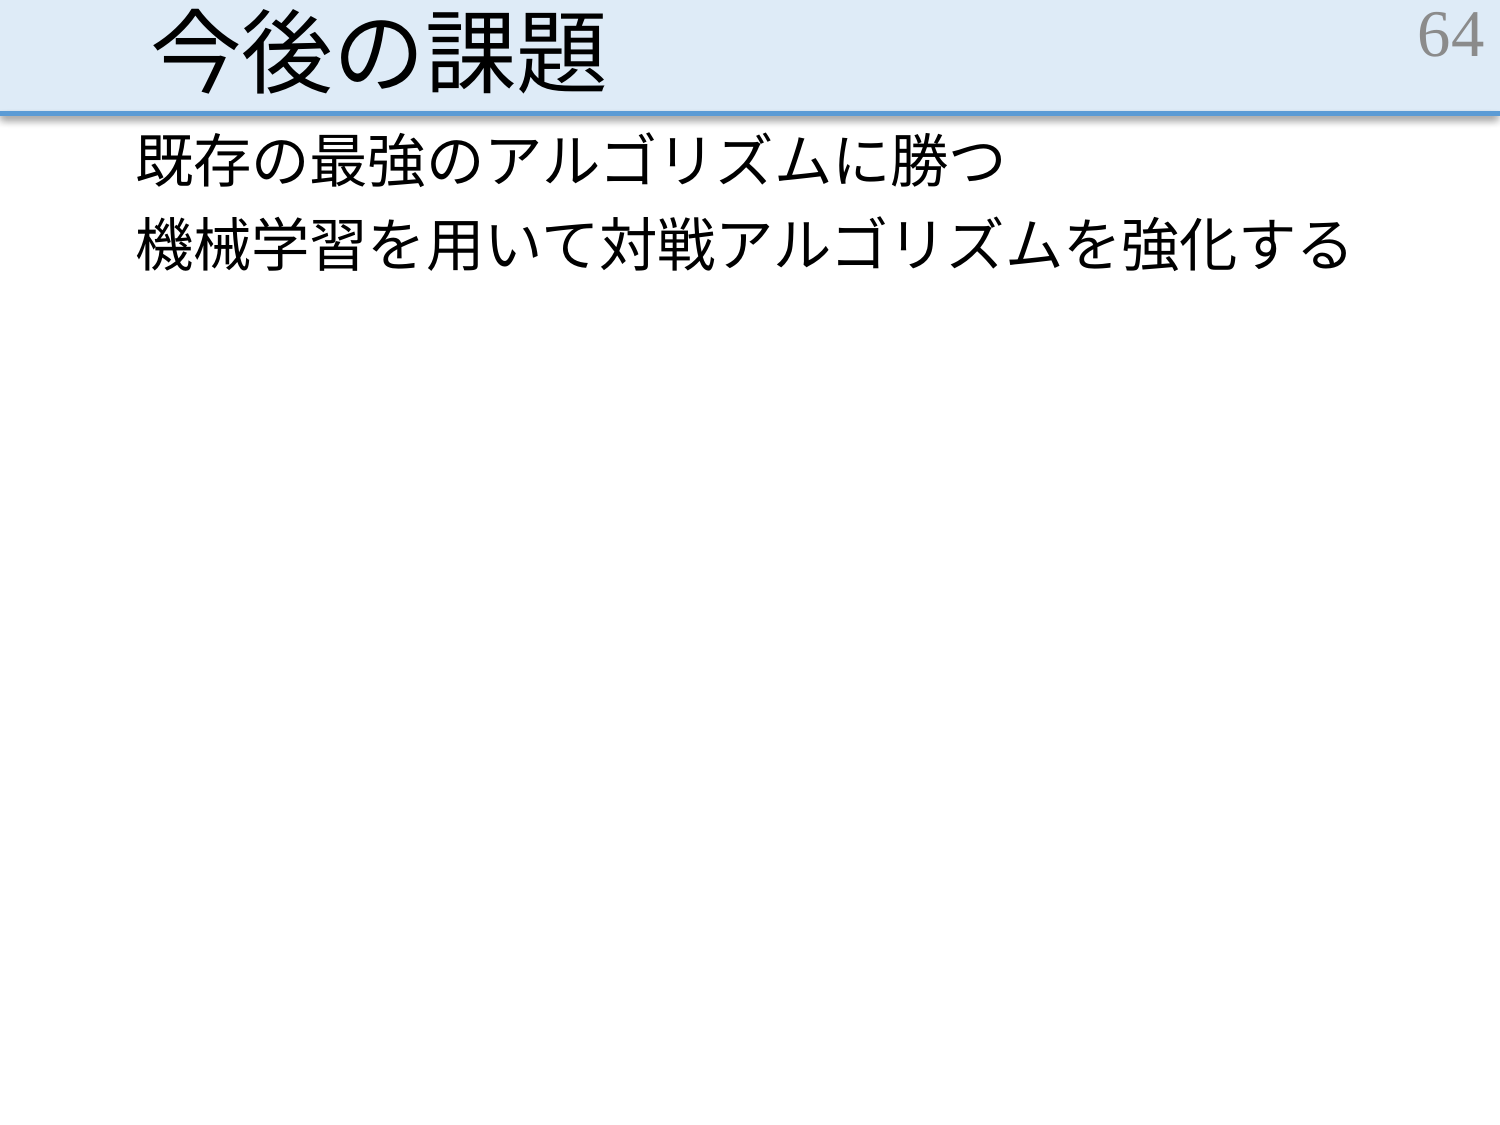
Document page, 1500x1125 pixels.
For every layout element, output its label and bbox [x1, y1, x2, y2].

title [135, 0, 1373, 114]
slide_number [1162, 0, 1500, 60]
list [135, 124, 1373, 963]
